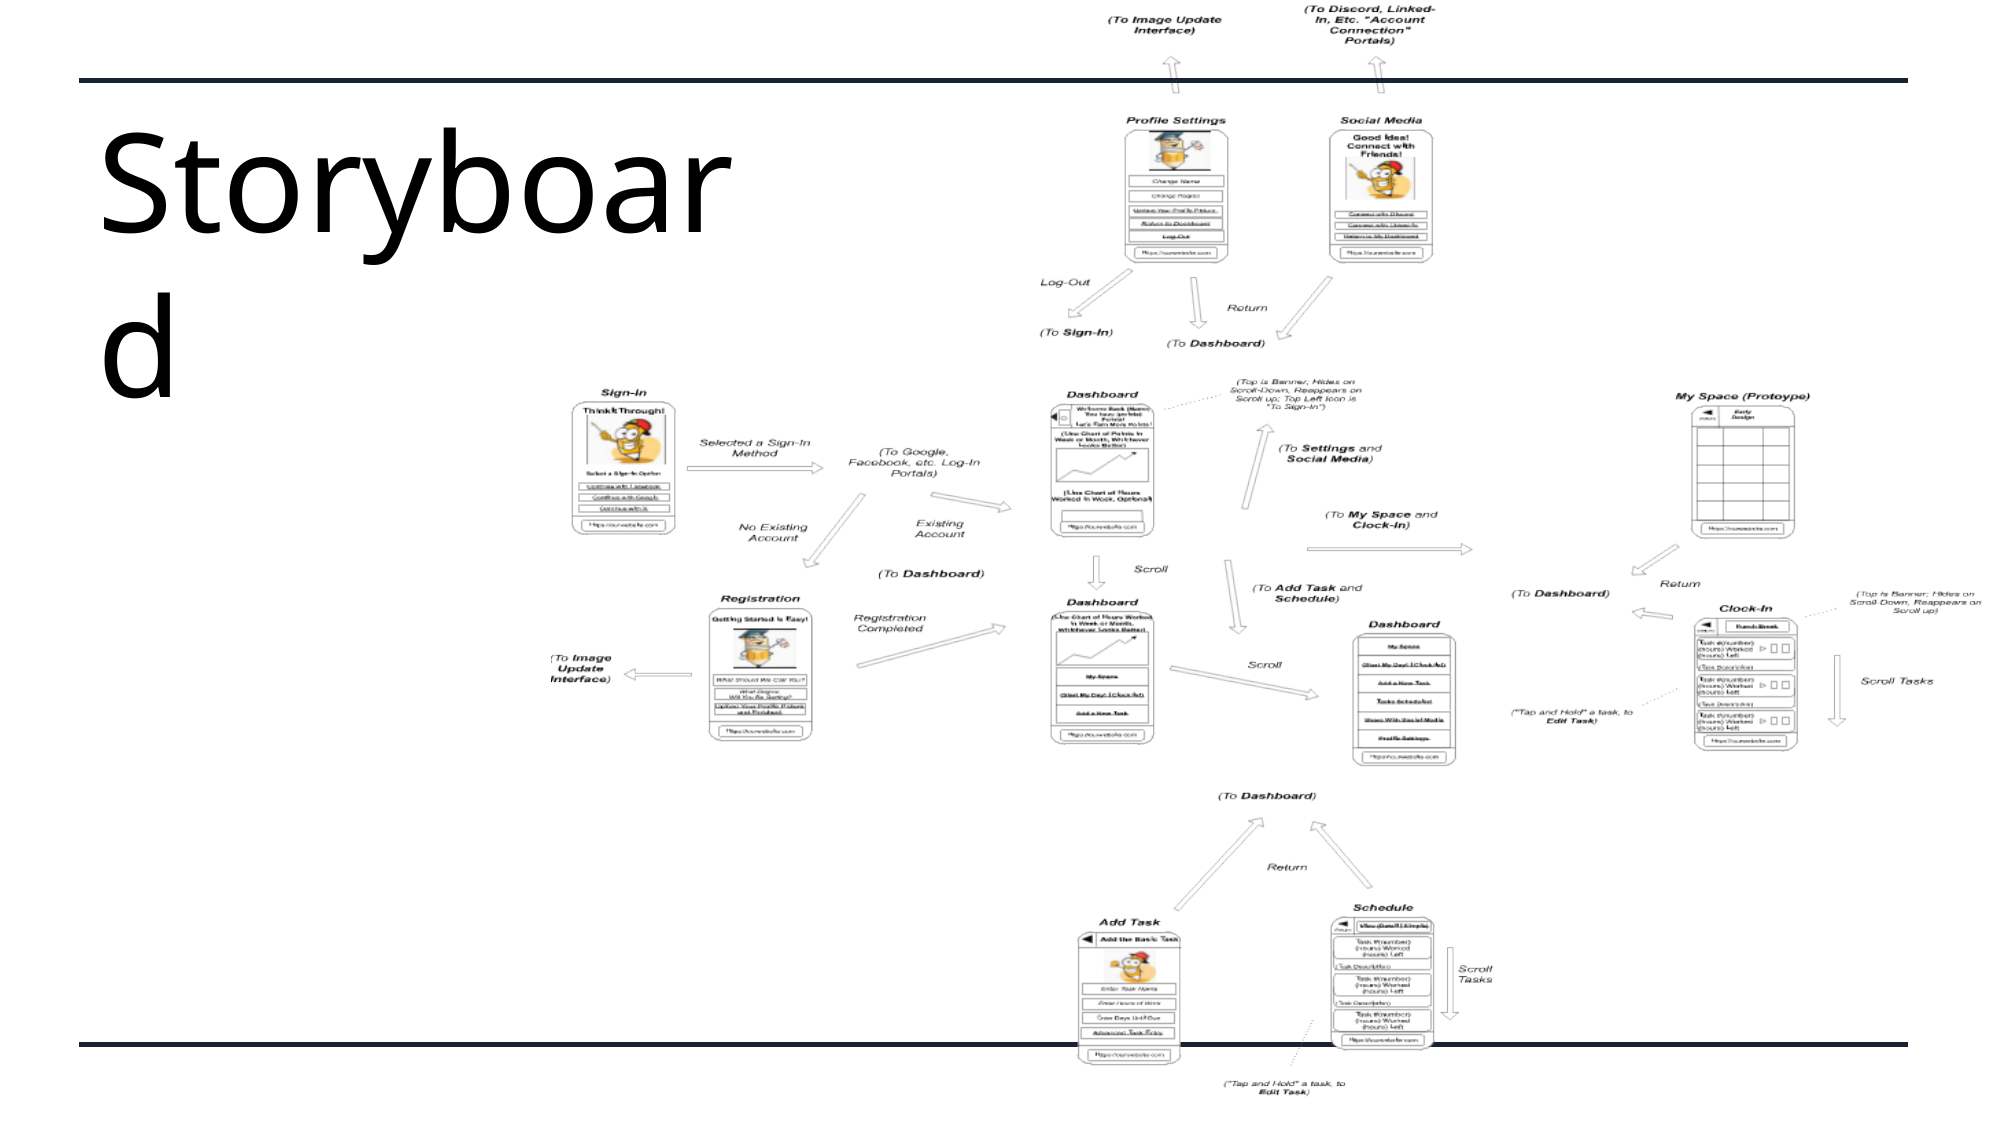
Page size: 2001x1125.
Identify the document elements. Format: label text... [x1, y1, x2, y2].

text_box Storyboard [82, 87, 551, 433]
picture [551, 0, 2000, 1125]
